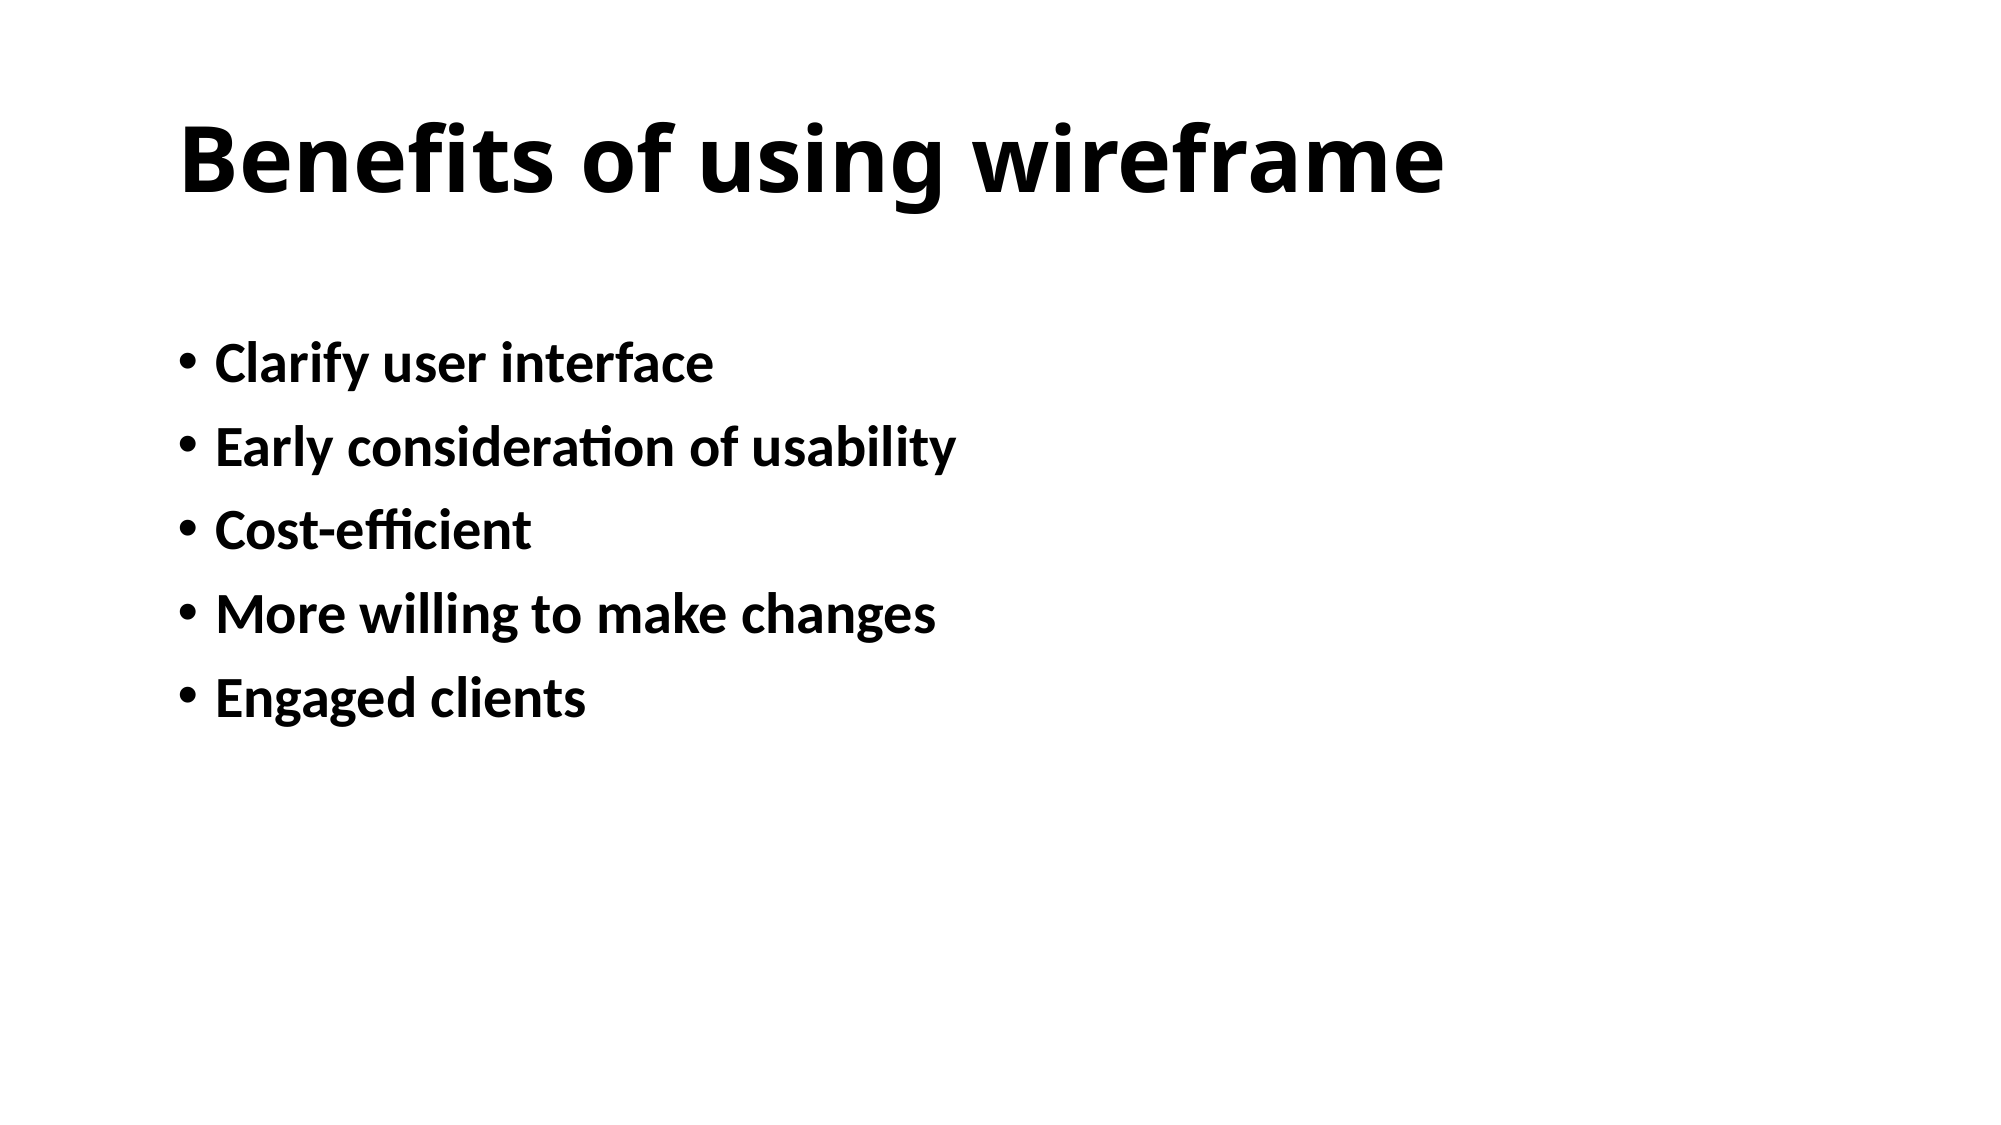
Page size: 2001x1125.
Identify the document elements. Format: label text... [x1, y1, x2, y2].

text_box Benefits of using wireframe [162, 96, 1888, 229]
text_box Clarify user interface Early consideration of usability Cost-efficient More willing to make changes Engaged clients [162, 324, 1888, 1039]
